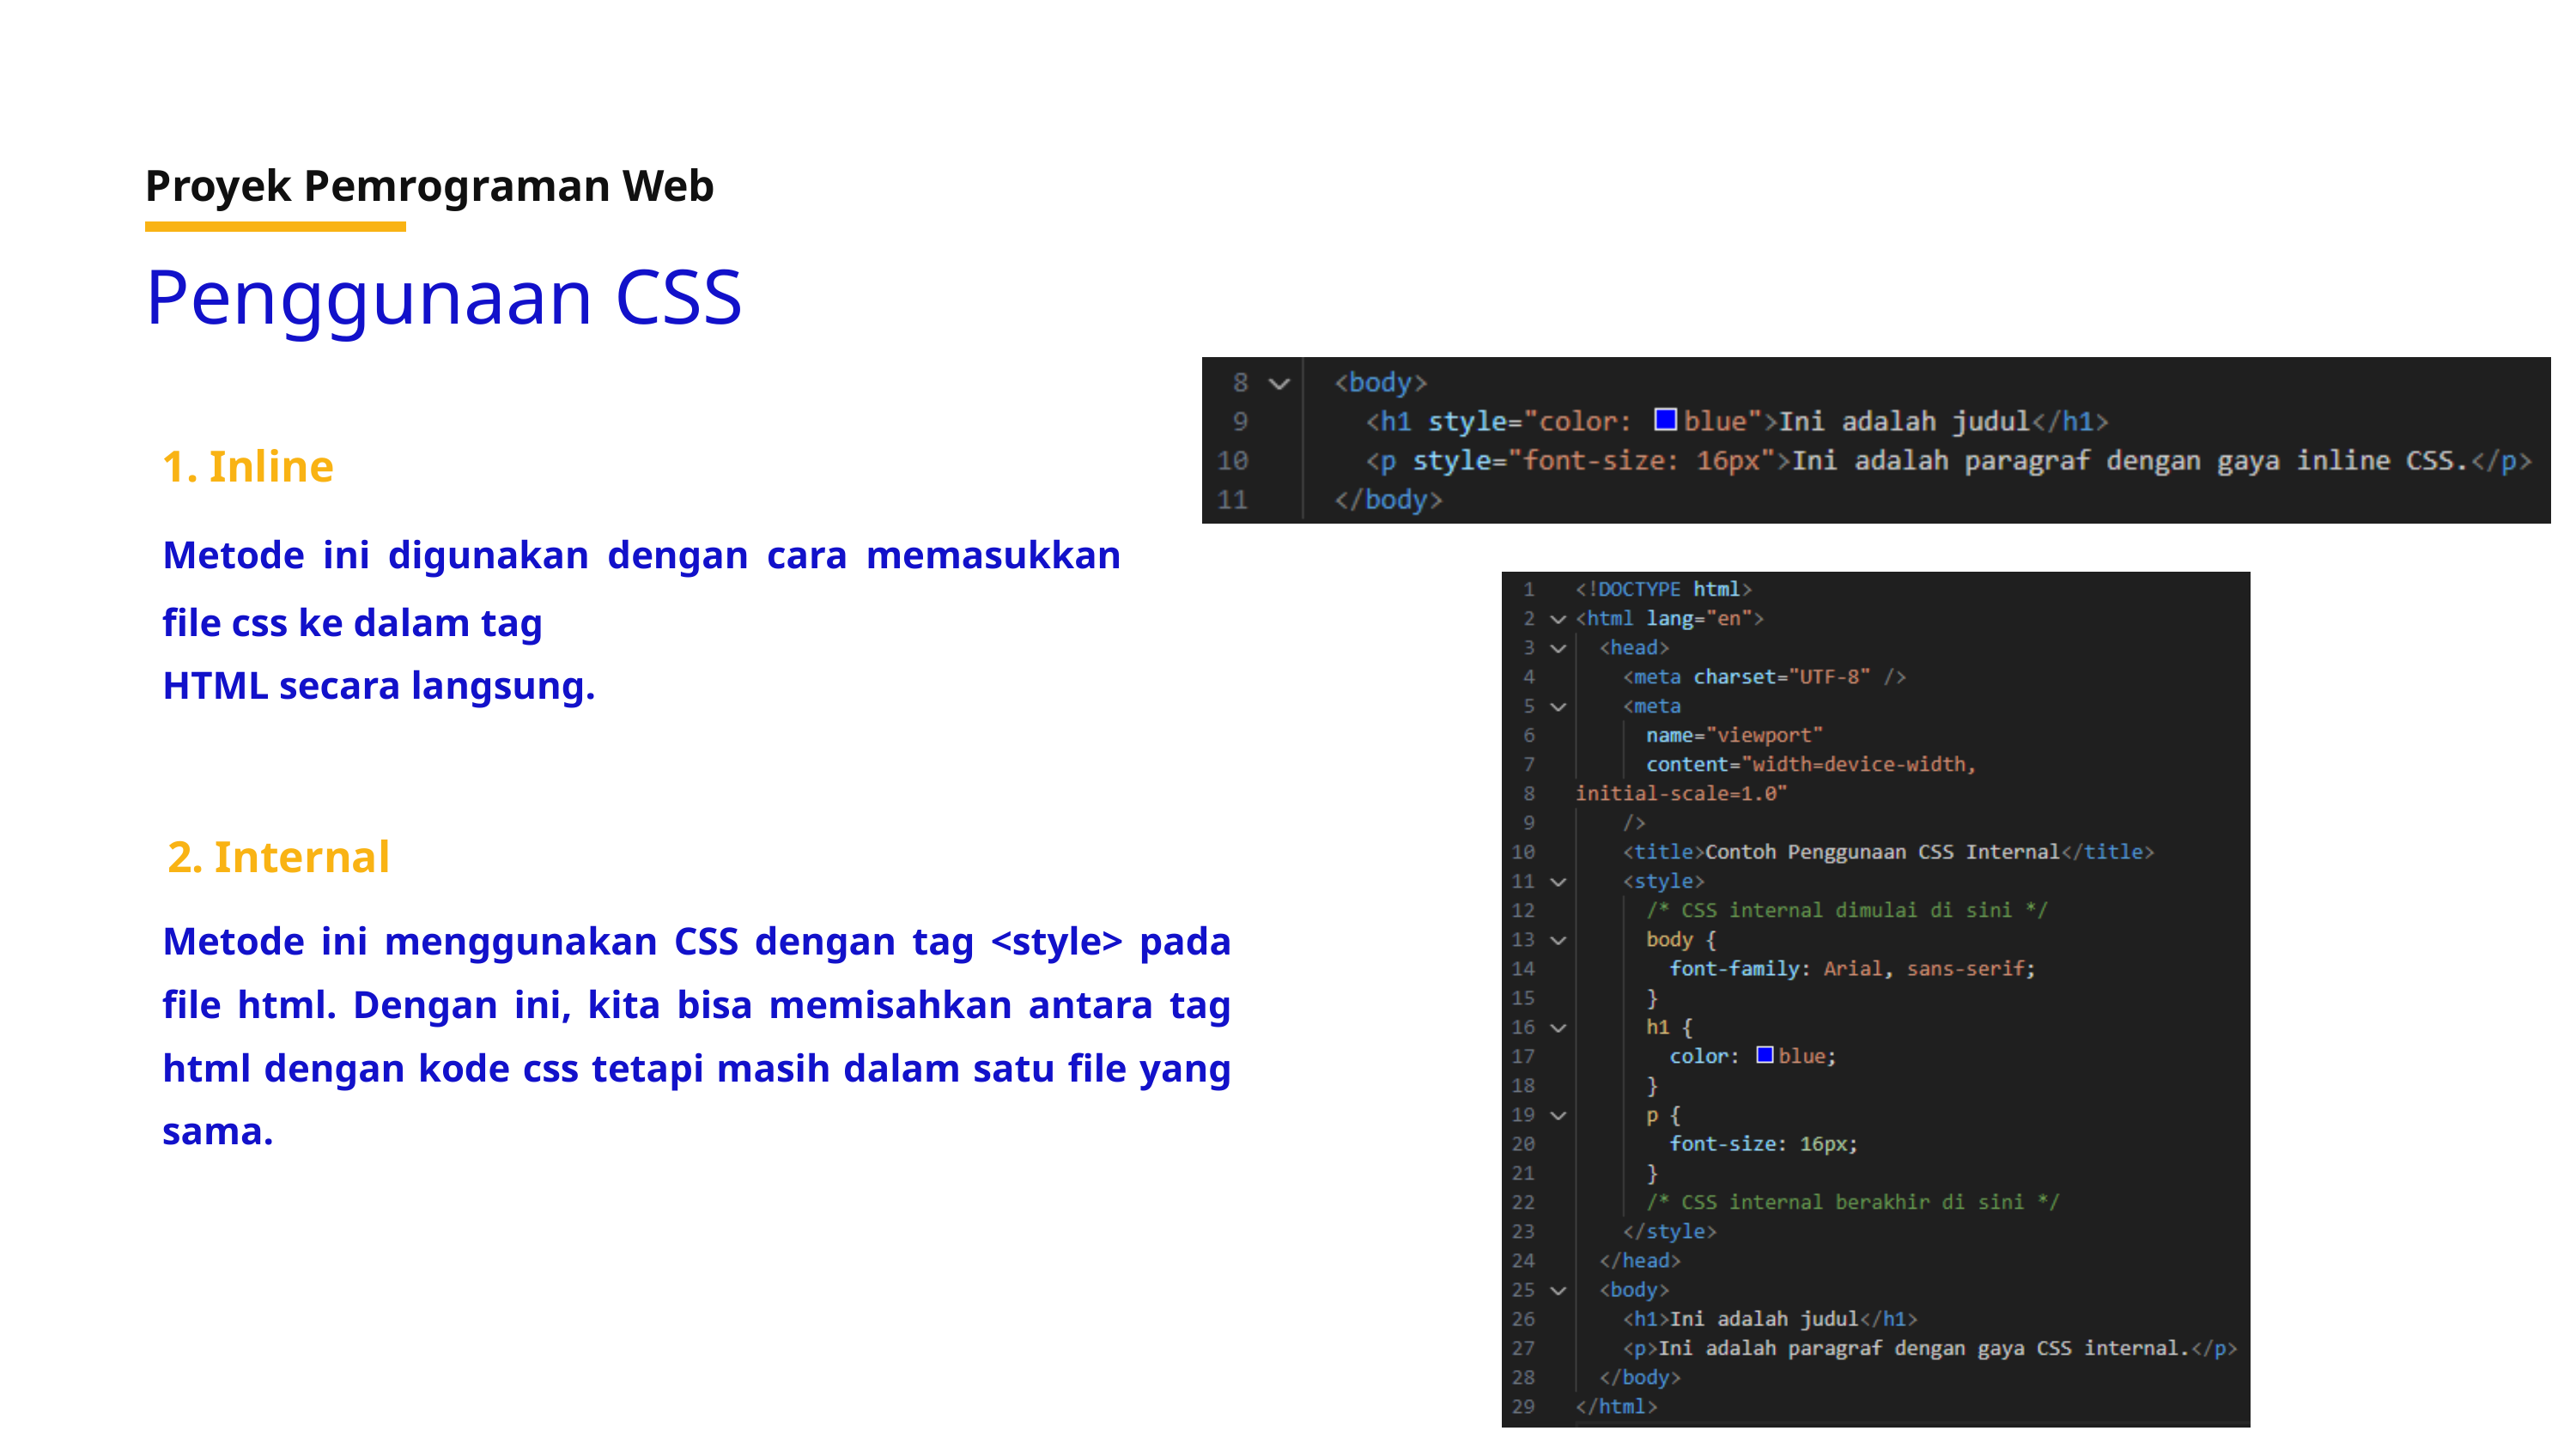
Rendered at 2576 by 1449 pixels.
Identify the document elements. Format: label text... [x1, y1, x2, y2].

text_box Penggunaan CSS [144, 257, 1054, 342]
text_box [161, 824, 1233, 1155]
picture [1502, 572, 2251, 1428]
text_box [144, 201, 407, 232]
picture [1201, 357, 2551, 524]
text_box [161, 433, 1123, 710]
text_box Proyek Pemrograman Web [144, 137, 799, 210]
